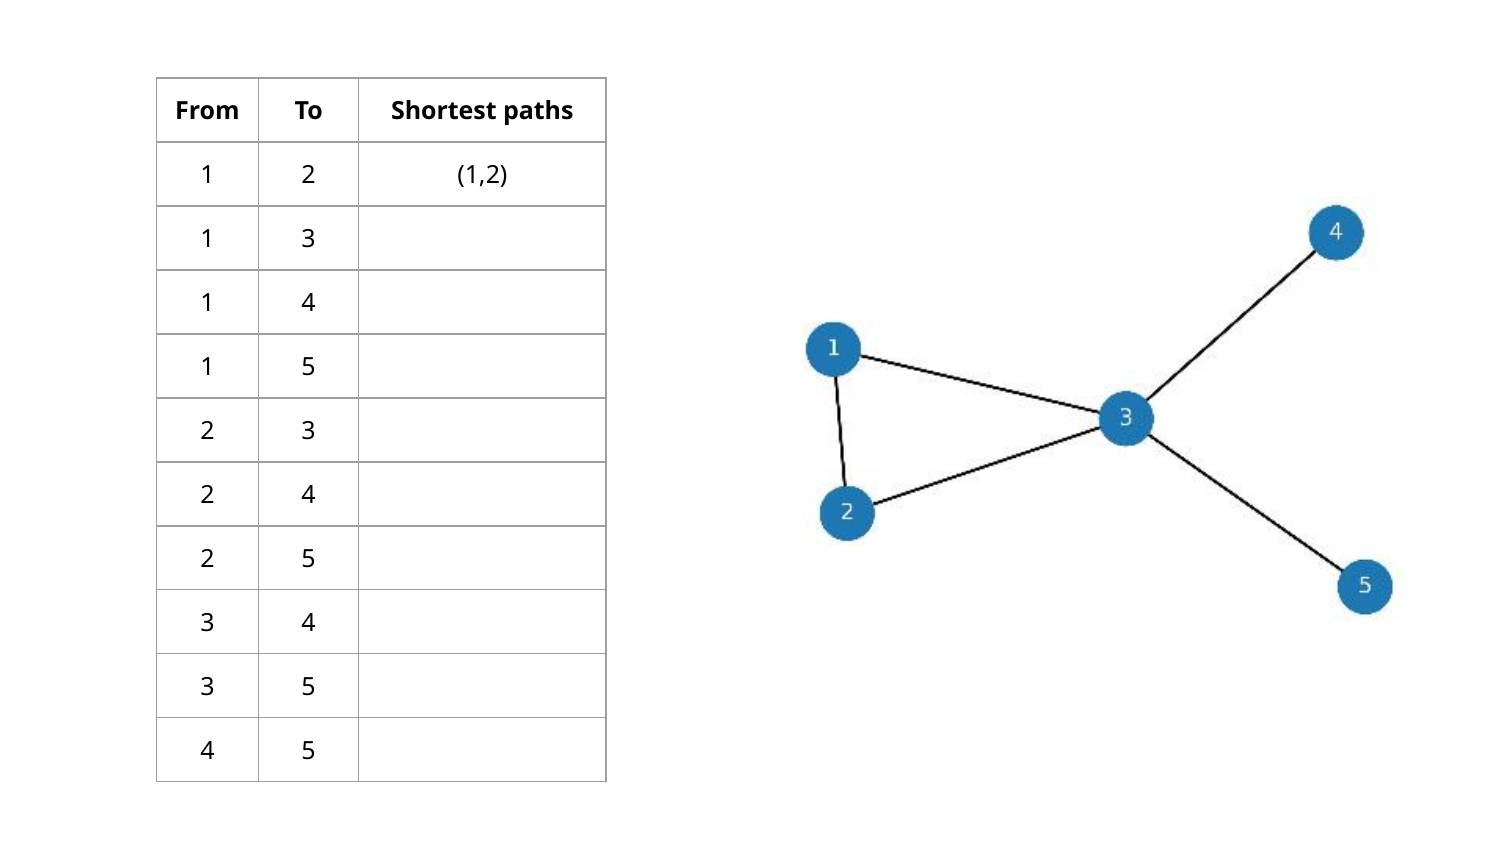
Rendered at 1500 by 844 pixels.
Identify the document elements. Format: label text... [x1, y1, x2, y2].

table_cell 3 [259, 399, 358, 461]
table_header To [259, 79, 358, 141]
table_cell 5 [259, 654, 358, 717]
table_cell 1 [157, 335, 258, 397]
table_cell 2 [259, 143, 358, 205]
table_cell 3 [157, 654, 258, 717]
table_cell [359, 590, 605, 653]
table_cell [359, 335, 605, 397]
table_cell 2 [157, 527, 258, 589]
table_cell 2 [157, 463, 258, 525]
table_cell (1,2) [359, 143, 605, 205]
table_cell 5 [259, 718, 358, 781]
table_cell [359, 718, 605, 781]
table_cell 1 [157, 207, 258, 269]
table_cell 3 [157, 590, 258, 653]
table_header Shortest paths [359, 79, 605, 141]
table_cell 1 [157, 143, 258, 205]
table_cell 1 [157, 271, 258, 333]
table_cell 4 [259, 590, 358, 653]
table_cell [359, 207, 605, 269]
table_cell 5 [259, 335, 358, 397]
table_cell 4 [259, 463, 358, 525]
table_cell 2 [157, 399, 258, 461]
table_cell [359, 399, 605, 461]
table_cell 4 [157, 718, 258, 781]
table_header From [157, 79, 258, 141]
table_cell [359, 271, 605, 333]
picture [778, 195, 1421, 625]
table_cell [359, 654, 605, 717]
table_cell [359, 463, 605, 525]
table_cell 4 [259, 271, 358, 333]
table_cell [359, 527, 605, 589]
table_cell 5 [259, 527, 358, 589]
table_cell 3 [259, 207, 358, 269]
